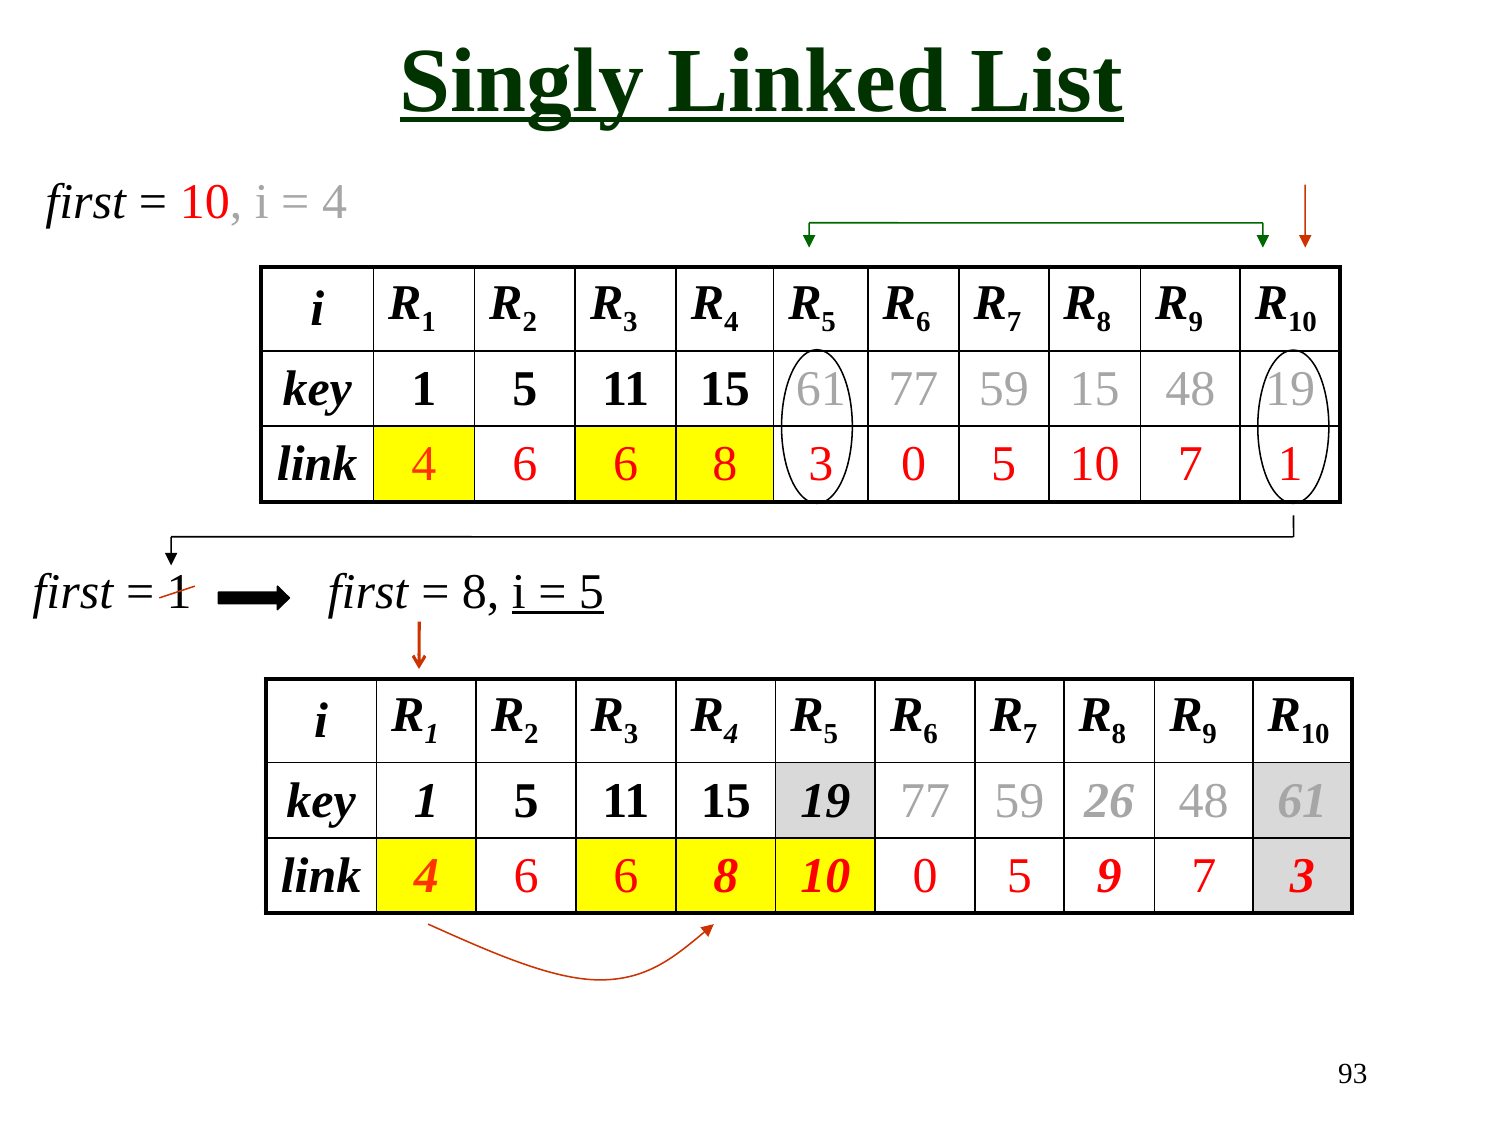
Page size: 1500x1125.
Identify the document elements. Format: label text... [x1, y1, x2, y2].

table_header R6 [876, 681, 974, 762]
table_cell 0 [876, 839, 974, 911]
table_cell 61 [828, 352, 867, 425]
table_header R7 [960, 269, 1048, 350]
table_cell 5 [960, 427, 1048, 500]
text_box [1257, 350, 1329, 504]
table_cell key [263, 352, 373, 425]
text_box first = 1 [17, 550, 312, 626]
table_header R3 [576, 269, 675, 350]
table_cell 10 [1050, 427, 1140, 500]
table_cell 77 [876, 763, 974, 837]
table_cell 1 [1306, 427, 1338, 500]
table_cell link [263, 427, 373, 500]
table_header R3 [577, 681, 675, 762]
text_box first = 10, i = 4 [30, 160, 362, 236]
table_cell 48 [1155, 763, 1252, 837]
text_box first = 8, i = 5 [312, 574, 644, 626]
slide_number 93 [1069, 1046, 1383, 1123]
table_cell 3 [1254, 839, 1350, 911]
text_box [170, 515, 1294, 566]
table_cell 1 [377, 763, 475, 837]
table_cell 5 [475, 352, 574, 425]
table_header R7 [976, 681, 1063, 762]
table_cell link [268, 839, 376, 911]
table_cell 1 [374, 352, 474, 425]
table_cell 3 [774, 427, 805, 500]
table_header R9 [1141, 269, 1239, 350]
table_header R6 [869, 269, 958, 350]
table_cell 6 [576, 427, 675, 500]
table_cell 3 [829, 427, 867, 500]
table_cell 7 [1155, 839, 1252, 911]
text_box [781, 349, 853, 504]
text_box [159, 585, 195, 599]
table_cell 11 [576, 352, 675, 425]
table_cell 4 [374, 427, 474, 500]
table_cell 48 [1141, 352, 1239, 425]
table_cell 7 [1141, 427, 1239, 500]
table_cell 59 [976, 763, 1063, 837]
table_header i [263, 269, 373, 350]
table_header i [268, 681, 376, 762]
table_header R1 [377, 681, 475, 762]
table_header R2 [475, 269, 574, 350]
table_cell 61 [1254, 763, 1350, 837]
table_header R8 [1050, 269, 1140, 350]
text_box [218, 586, 290, 610]
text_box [808, 184, 1306, 248]
text_box [428, 924, 714, 981]
table_header R2 [477, 681, 575, 762]
table_cell 15 [1050, 352, 1140, 425]
table_cell 8 [677, 839, 775, 911]
table_cell 61 [774, 352, 806, 425]
table_cell 15 [677, 352, 773, 425]
table_cell 11 [577, 763, 675, 837]
text_box Singly Linked List [218, 0, 1306, 150]
table_header R4 [677, 681, 775, 762]
table_cell 4 [377, 839, 475, 911]
table_cell 5 [477, 763, 575, 837]
table_cell 15 [677, 763, 775, 837]
table_cell 8 [677, 427, 773, 500]
table_cell 26 [1065, 763, 1154, 837]
table_cell 6 [477, 839, 575, 911]
table_cell 6 [577, 839, 675, 911]
table_cell 9 [1065, 839, 1154, 911]
table_cell 0 [869, 427, 958, 500]
table_header R9 [1155, 681, 1252, 762]
table_cell 10 [776, 839, 874, 911]
table_cell 19 [1304, 352, 1338, 425]
table_cell 6 [475, 427, 574, 500]
table_header R5 [776, 681, 874, 762]
table_header R4 [677, 269, 773, 350]
table_cell 1 [1241, 427, 1281, 500]
table_header R10 [1241, 269, 1338, 350]
table_header R10 [1254, 681, 1350, 762]
table_header R5 [774, 269, 867, 350]
table_cell 5 [976, 839, 1063, 911]
table_cell key [268, 763, 376, 837]
table_cell 59 [960, 352, 1048, 425]
table_cell 77 [869, 352, 958, 425]
table_cell 19 [776, 763, 874, 837]
table_cell 19 [1241, 352, 1283, 425]
table_header R8 [1065, 681, 1154, 762]
table_header R1 [374, 269, 474, 350]
